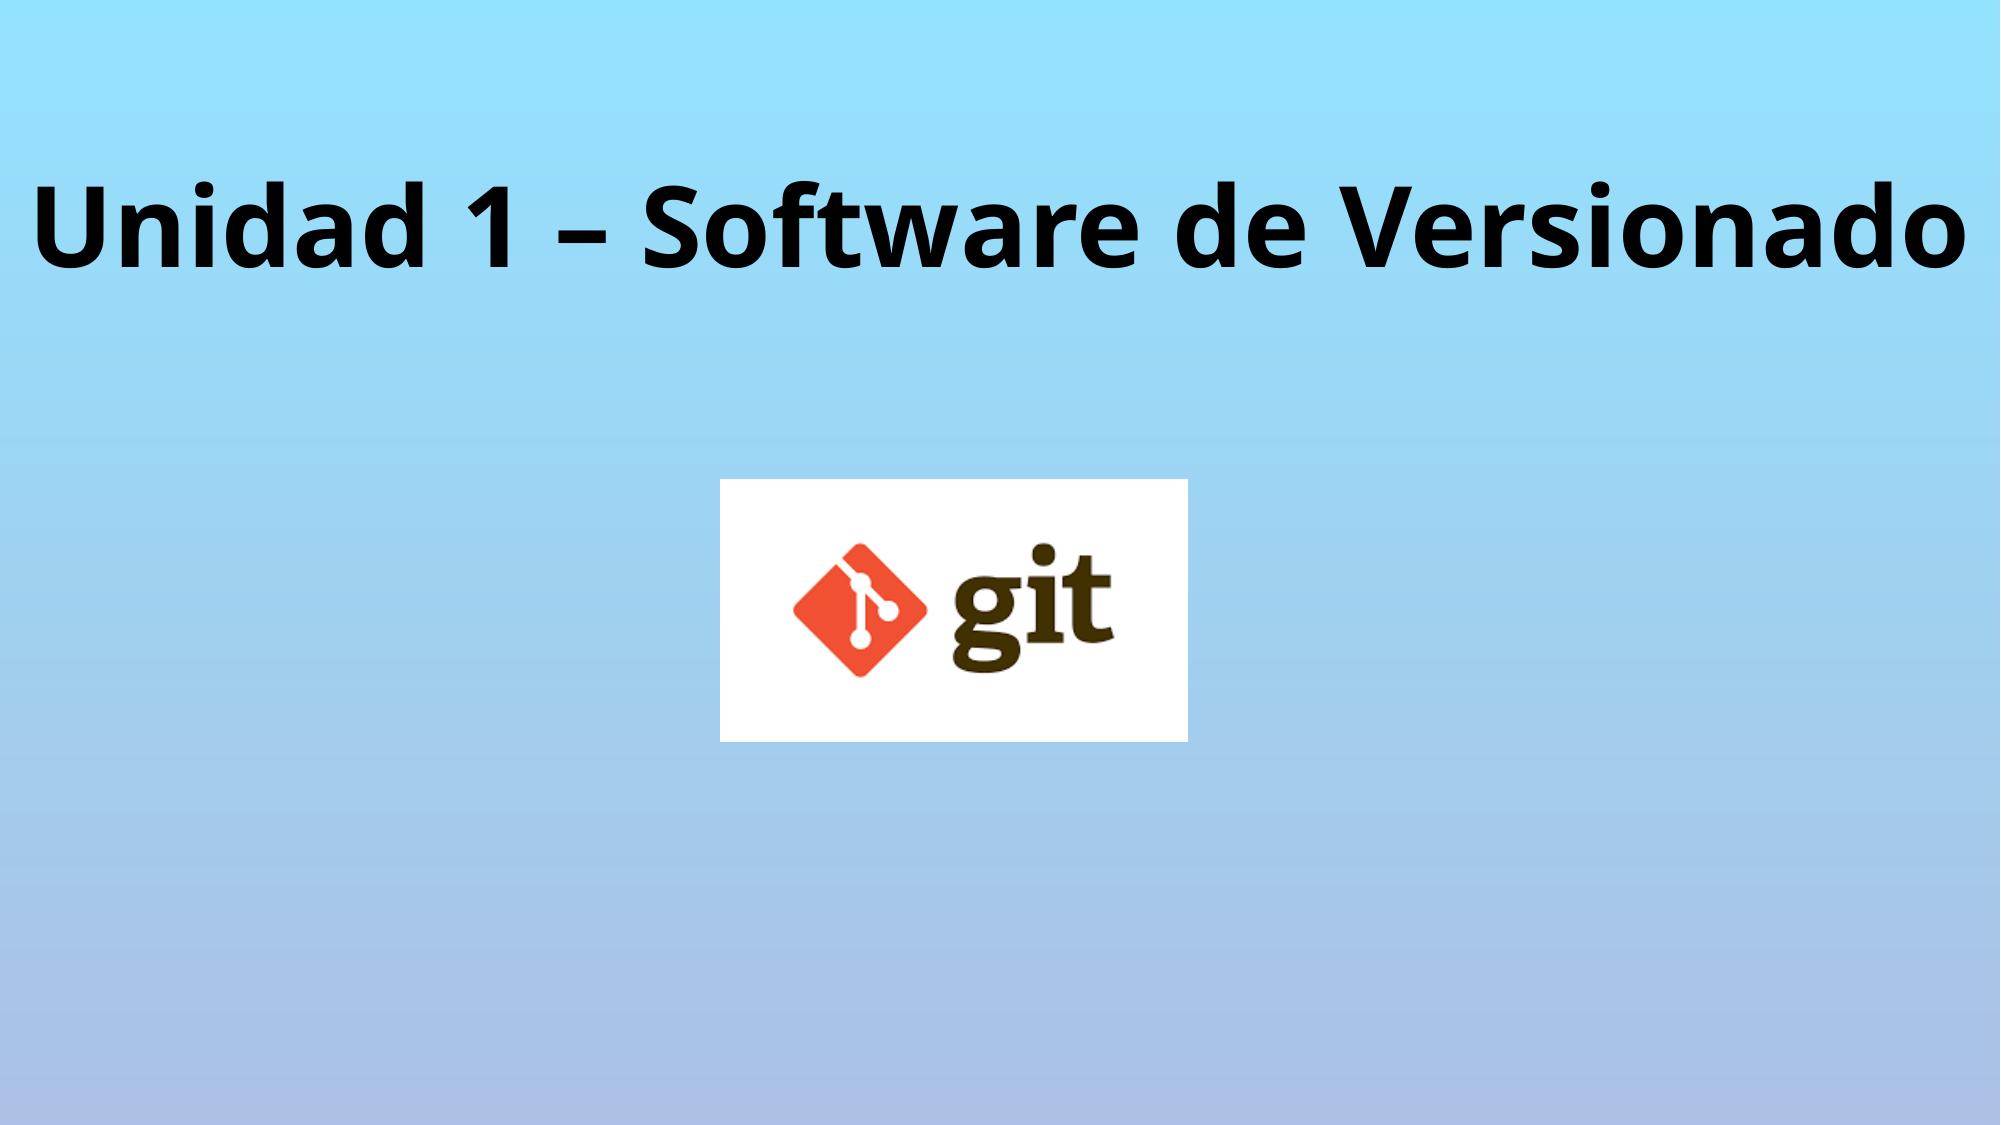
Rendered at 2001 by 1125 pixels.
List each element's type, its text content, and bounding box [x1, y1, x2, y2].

title Unidad 1 – Software de Versionado [0, 0, 2000, 304]
picture [720, 479, 1188, 742]
